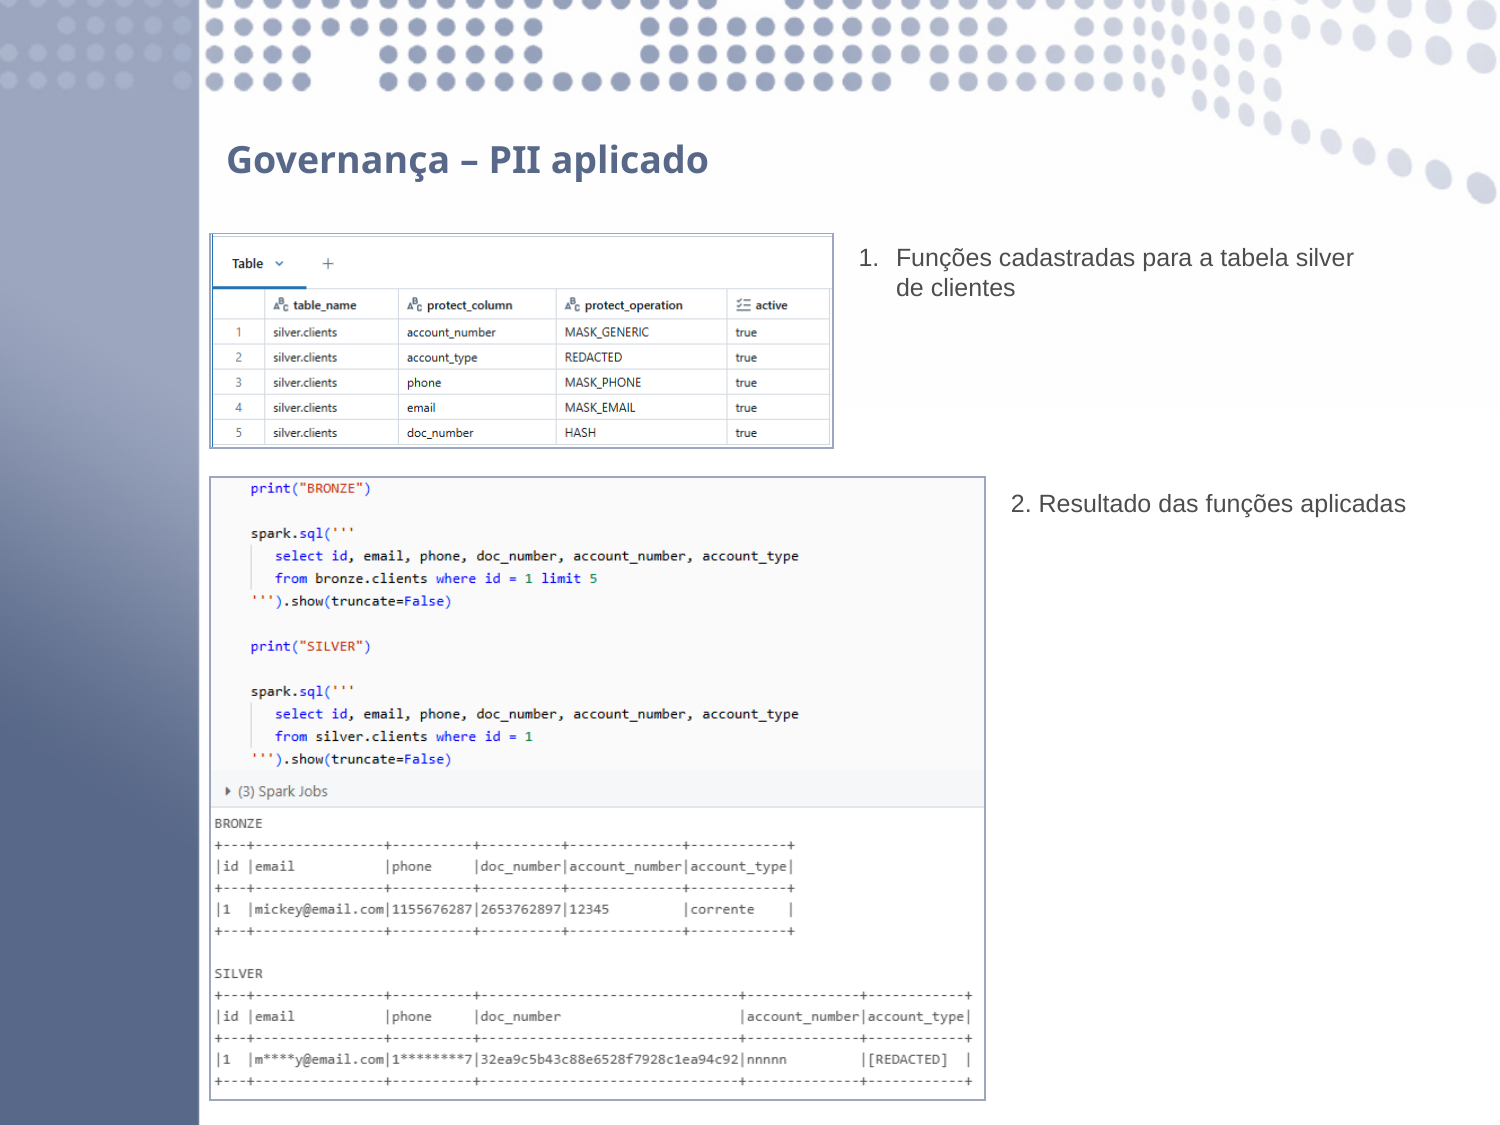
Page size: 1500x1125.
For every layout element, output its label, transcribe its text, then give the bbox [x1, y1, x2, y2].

picture [0, 0, 1500, 1125]
text_box 2. Resultado das funções aplicadas [996, 480, 1477, 526]
text_box Funções cadastradas para a tabela silver de clientes [843, 234, 1372, 309]
title Governança – PII aplicado [210, 116, 1452, 200]
